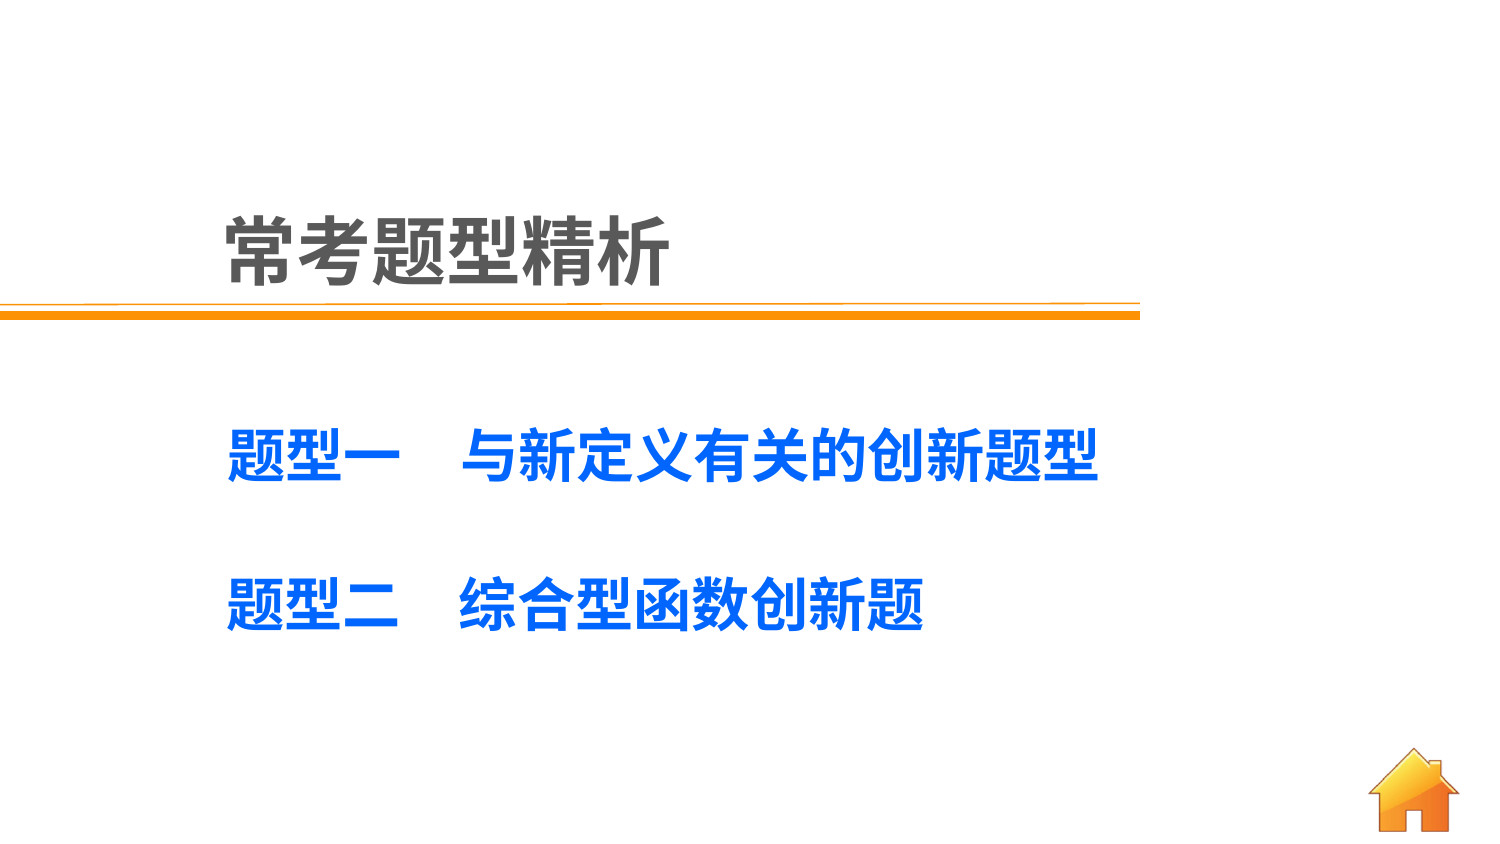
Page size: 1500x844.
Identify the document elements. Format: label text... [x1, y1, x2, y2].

text_box 常考题型精析 [206, 197, 878, 301]
picture [1345, 739, 1471, 844]
text_box 题型一 与新定义有关的创新题型 [212, 411, 1117, 496]
text_box 题型二 综合型函数创新题 [211, 560, 941, 646]
